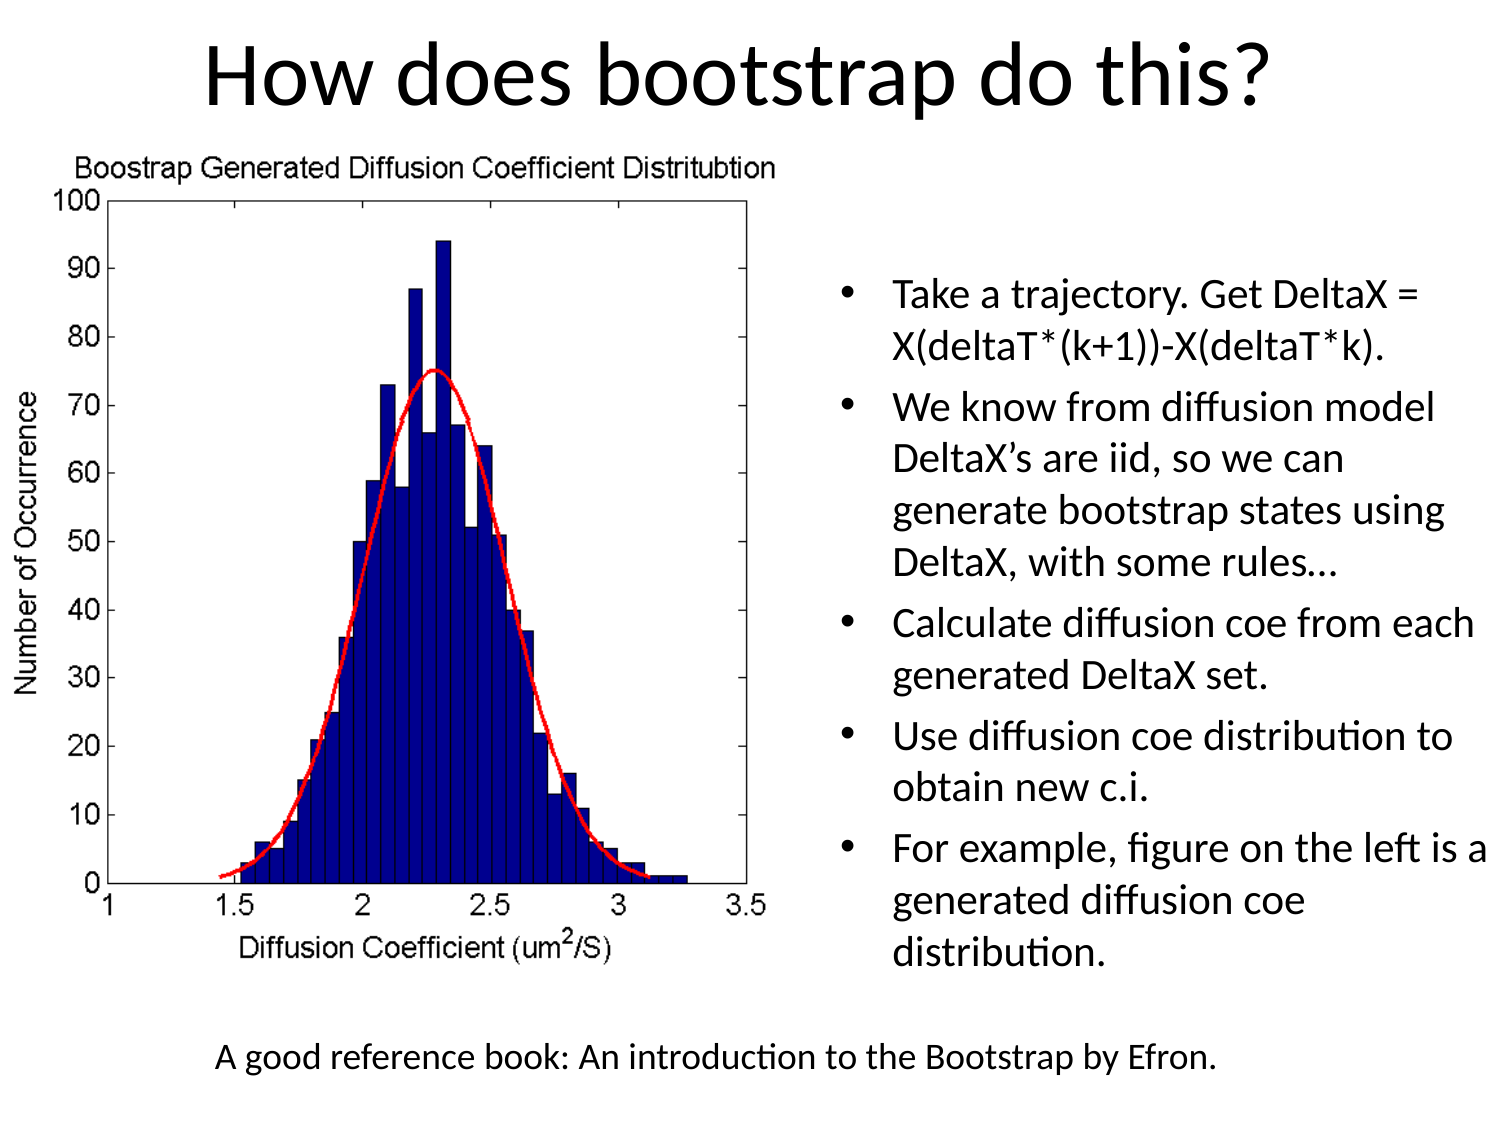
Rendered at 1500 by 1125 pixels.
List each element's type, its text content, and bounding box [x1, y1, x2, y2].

text_box A good reference book: An introduction to the Bootstrap by Efron. [199, 1024, 1413, 1085]
picture [0, 137, 826, 975]
title How does bootstrap do this? [75, 0, 1425, 163]
list Take a trajectory. Get DeltaX = X(deltaT*(k+1))-X(deltaT*k). We know from diffusion model DeltaX’s are iid, so we can generate bootstrap states using DeltaX, with some rules… Calculate diffusion coe from each generated DeltaX set. Use diffusion coe distribution to obtain new c.i. For example, figure on the left is a generated diffusion coe distribution. [825, 257, 1500, 1000]
